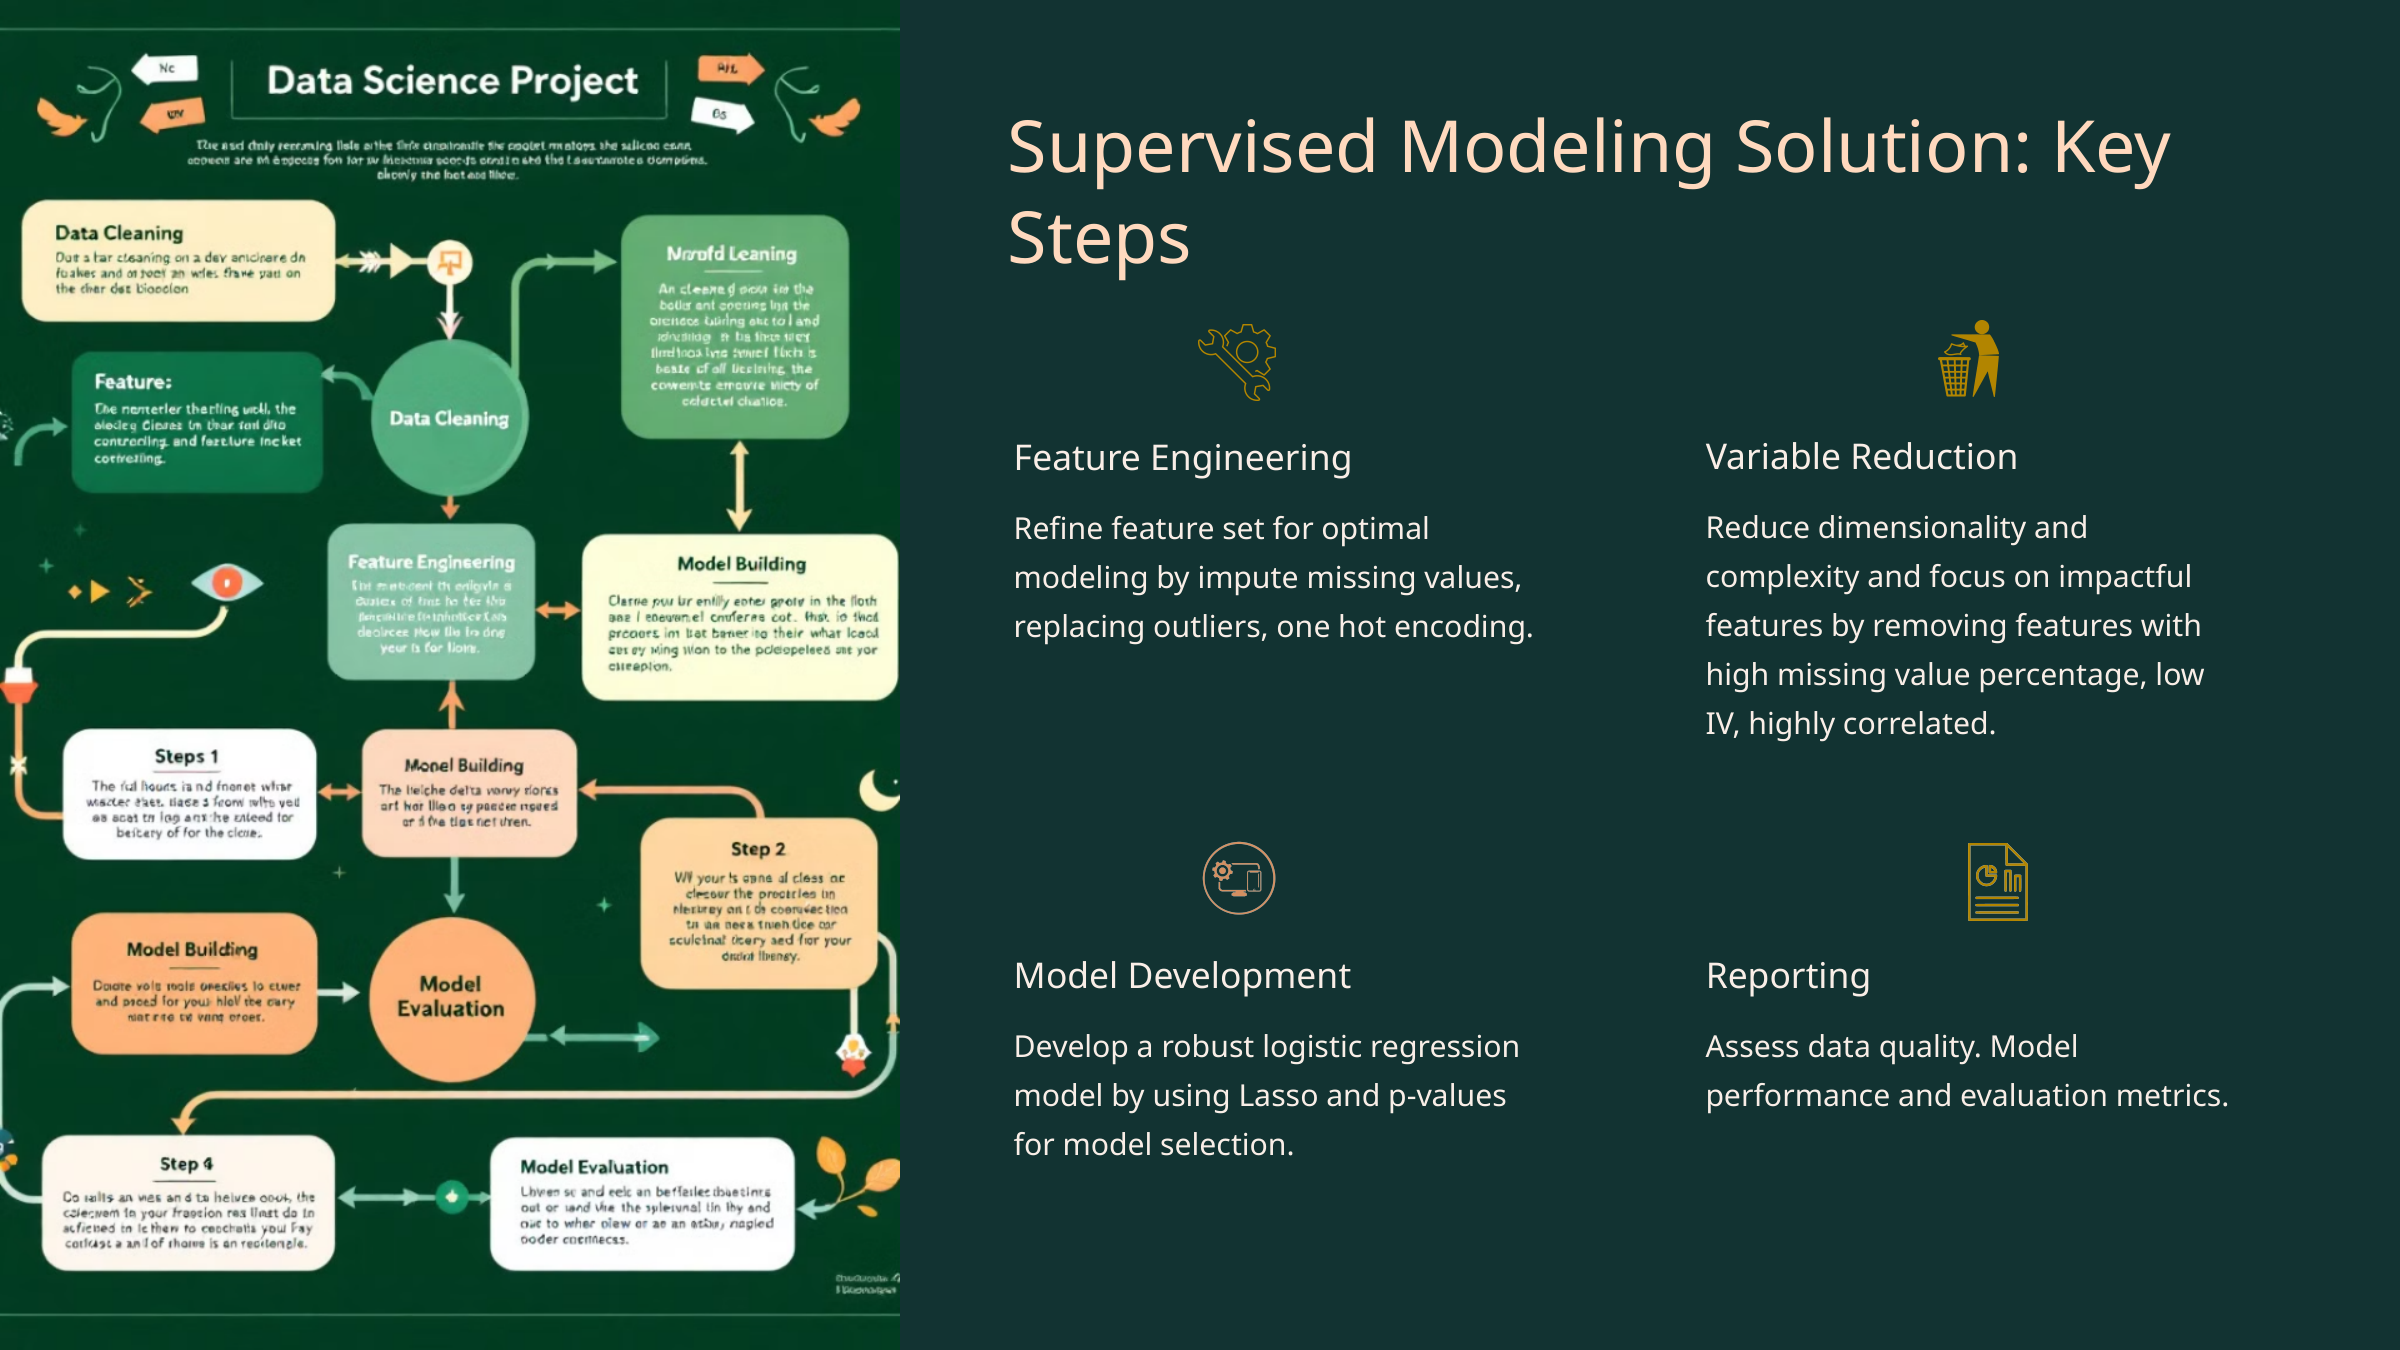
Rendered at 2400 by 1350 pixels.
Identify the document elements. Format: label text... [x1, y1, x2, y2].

text_box Assess data quality. Model performance and evaluation metrics. [1705, 1014, 2231, 1213]
picture [1968, 843, 2028, 921]
text_box Model Development [1013, 951, 1377, 997]
text_box Feature Engineering [1013, 432, 1377, 479]
text_box Variable Reduction [1705, 431, 2069, 478]
picture [1938, 320, 1999, 397]
text_box Supervised Modeling Solution: Key Steps [1007, 96, 2293, 278]
text_box Develop a robust logistic regression model by using Lasso and p-values for model selection. [1013, 1014, 1539, 1262]
text_box Reduce dimensionality and complexity and focus on impactful features by removing features with high missing value percentage, low IV, highly correlated. [1705, 495, 2231, 694]
picture [0, 0, 900, 1350]
text_box Refine feature set for optimal modeling by impute missing values, replacing outliers, one hot encoding. [1013, 496, 1539, 744]
text_box Reporting [1705, 951, 2069, 997]
picture [1199, 838, 1278, 920]
picture [1198, 324, 1276, 401]
